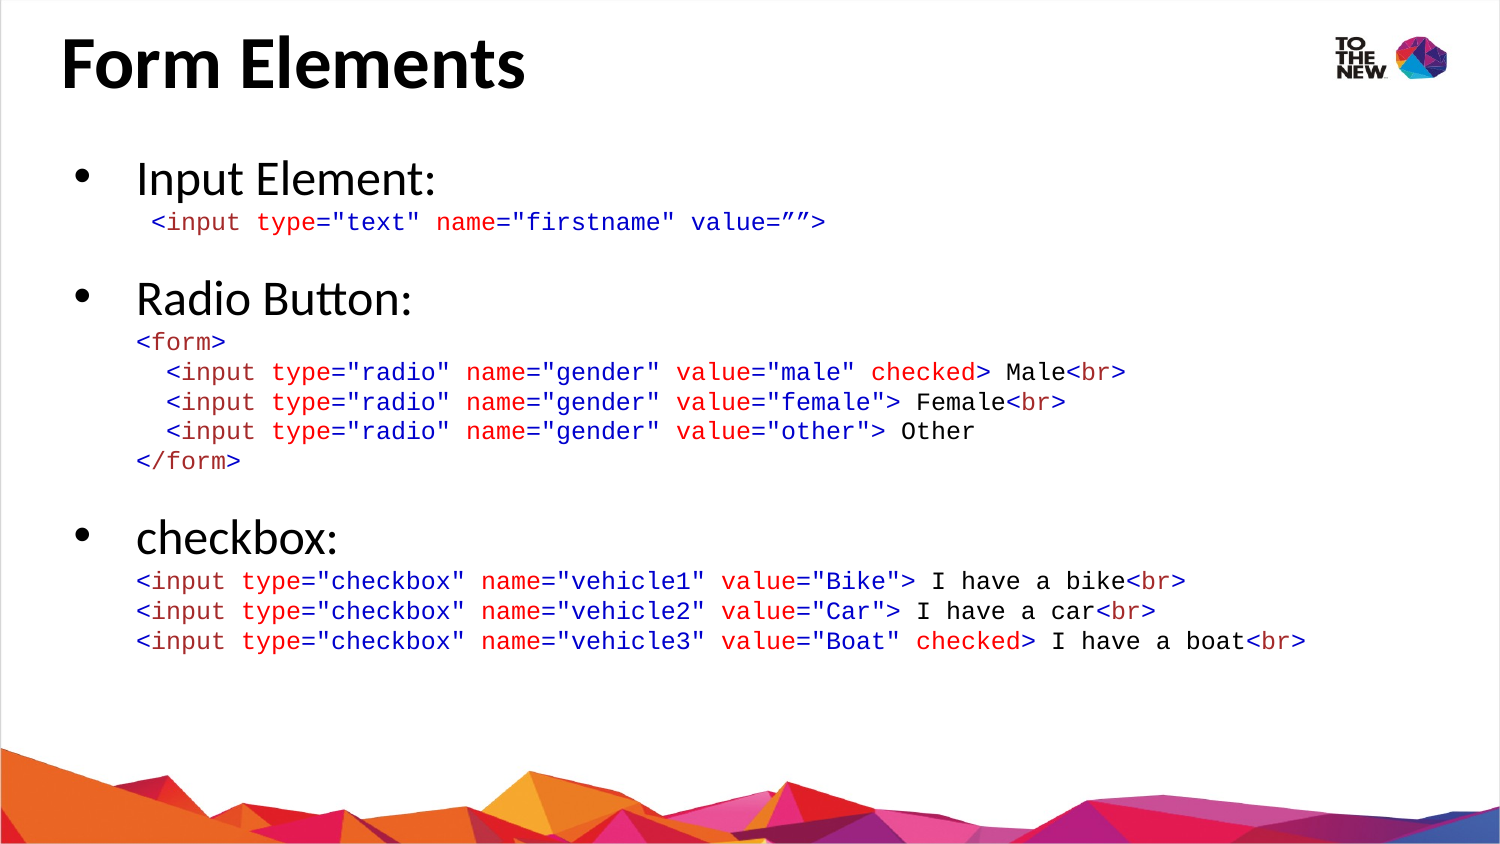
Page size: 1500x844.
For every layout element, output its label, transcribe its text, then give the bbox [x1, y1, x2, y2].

list Input Element: <input type="text" name="firstname" value=””> Radio Button: <form> <input type="radio" name="gender" value="male" checked> Male<br> <input type="radio" name="gender" value="female"> Female<br> <input type="radio" name="gender" value="other"> Other </form> checkbox: <input type="checkbox" name="vehicle1" value="Bike"> I have a bike<br> <input type="checkbox" name="vehicle2" value="Car"> I have a car<br> <input type="checkbox" name="vehicle3" value="Boat" checked> I have a boat<br> [46, 137, 1451, 754]
picture [0, 0, 1500, 844]
title Form Elements [46, 25, 1451, 93]
